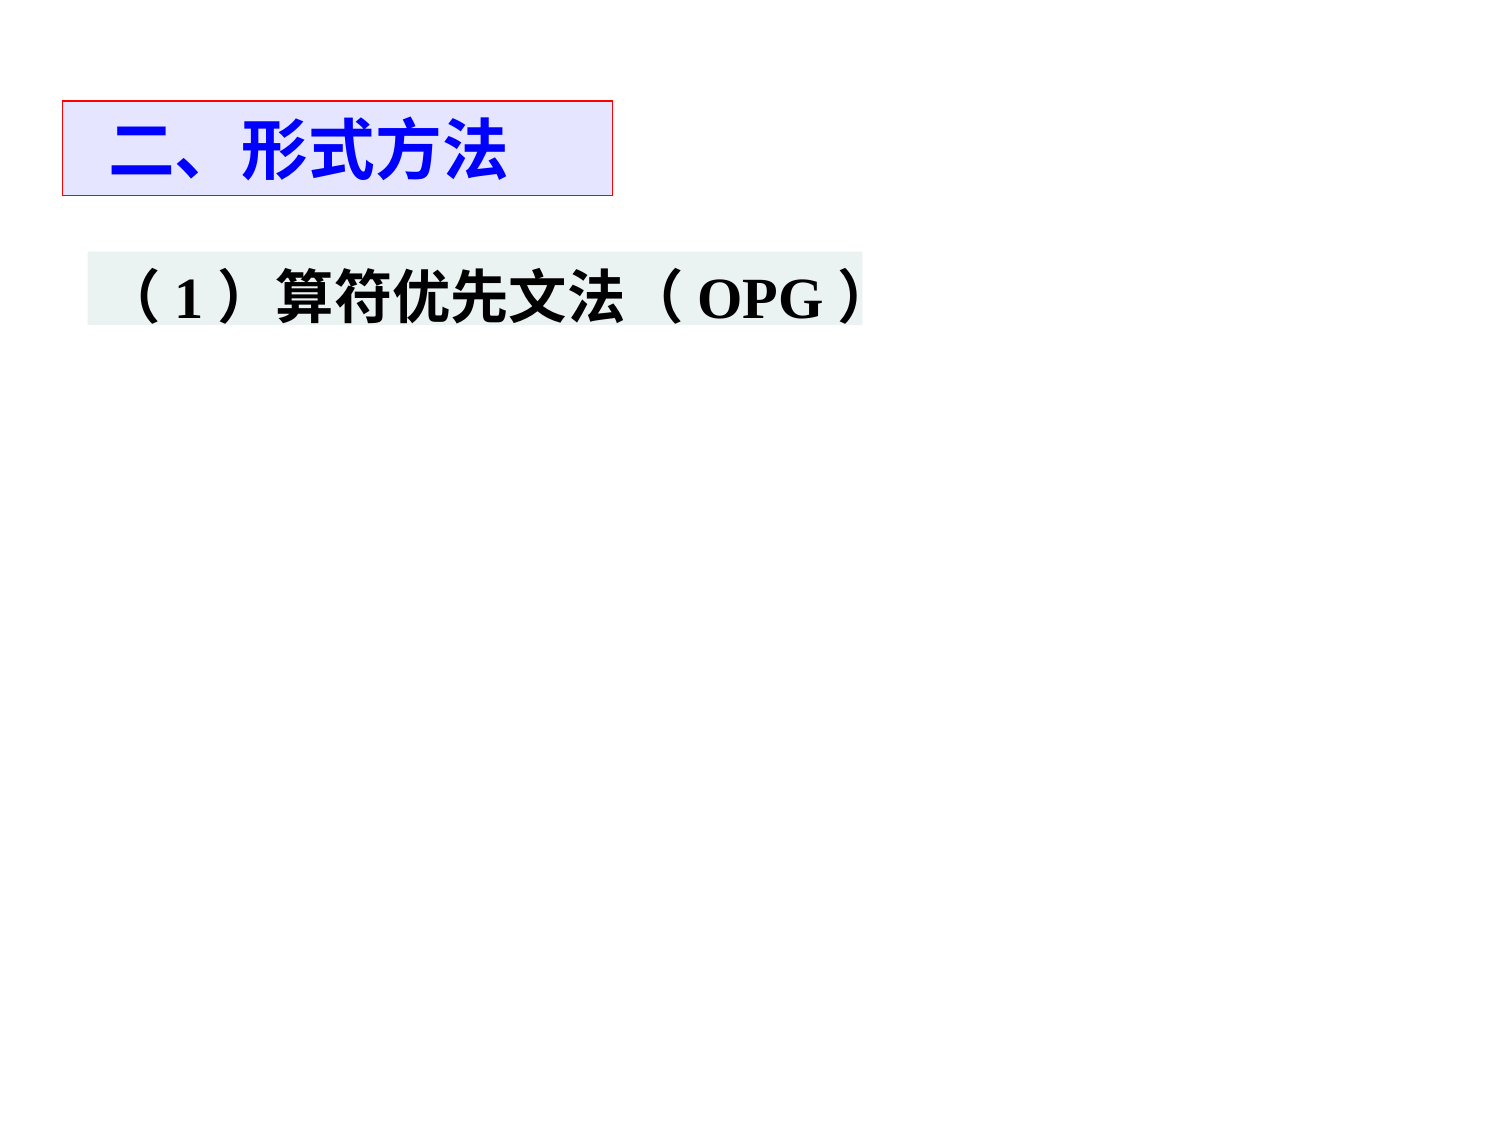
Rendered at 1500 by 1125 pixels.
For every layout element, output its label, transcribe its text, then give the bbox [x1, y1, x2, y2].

text_box 二、形式方法 [62, 100, 613, 196]
text_box （1）算符优先文法（OPG） [87, 251, 863, 325]
